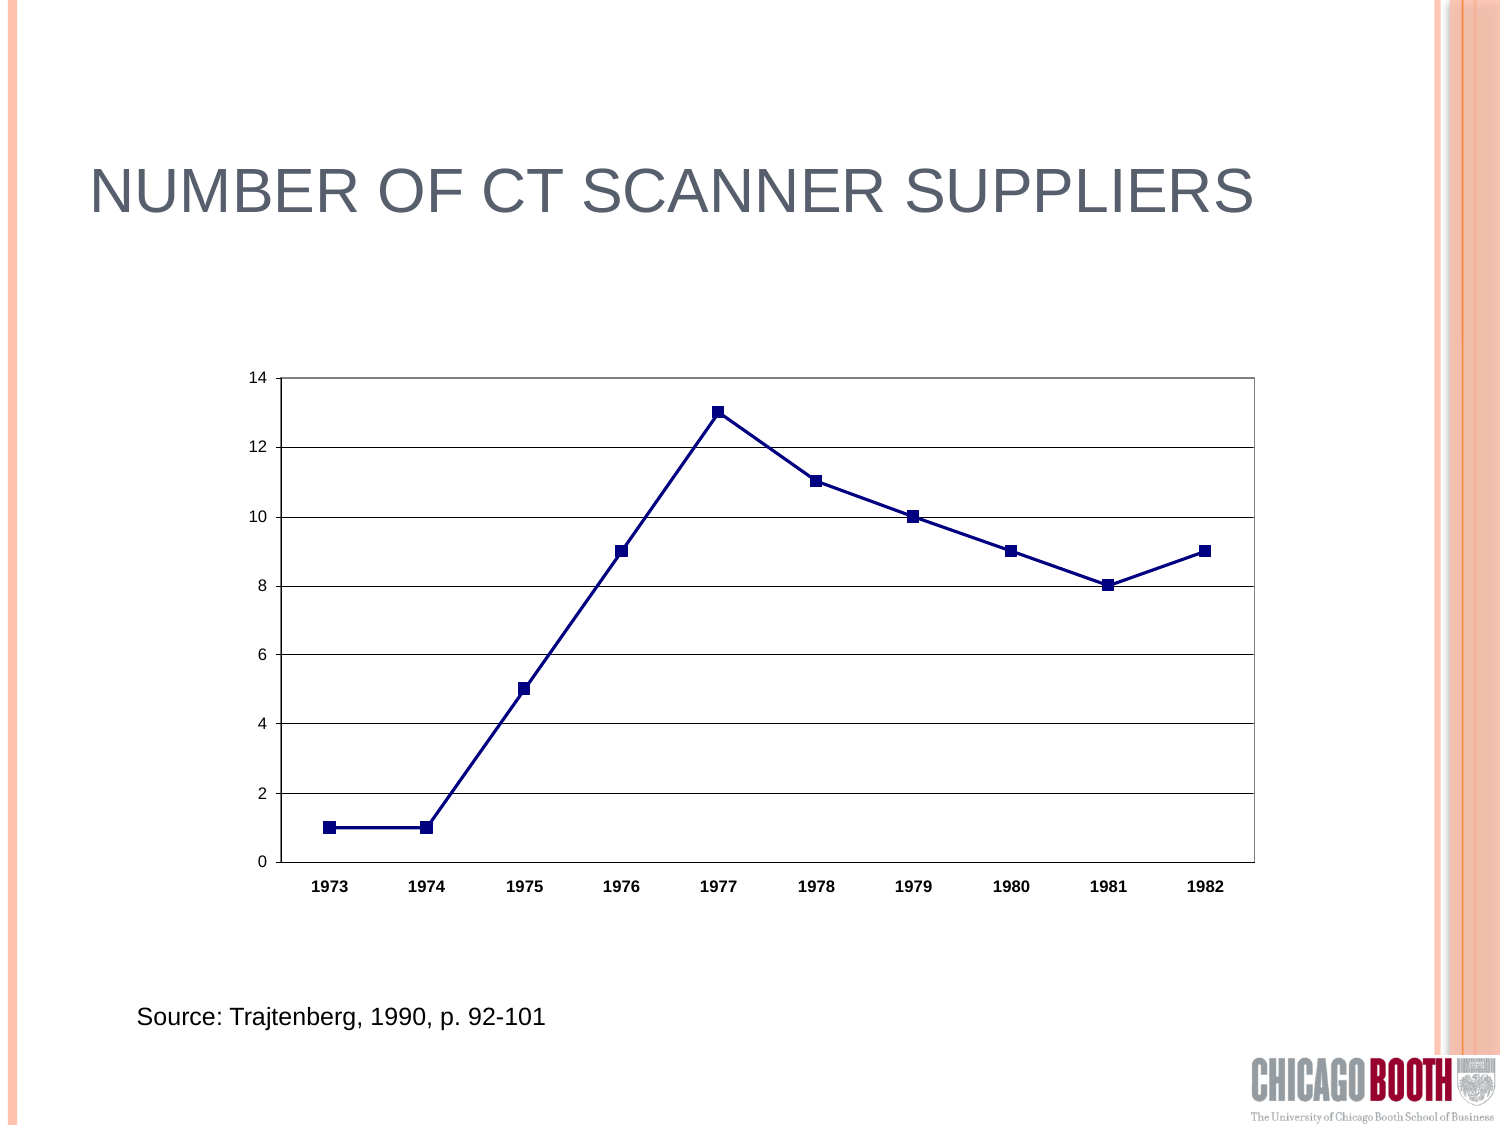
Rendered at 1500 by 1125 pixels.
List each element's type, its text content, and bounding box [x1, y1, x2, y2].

picture [1246, 1055, 1500, 1125]
title Number of CT Scanner Suppliers [75, 45, 1300, 233]
text_box Source: Trajtenberg, 1990, p. 92-101 [121, 992, 562, 1038]
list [228, 358, 1272, 909]
